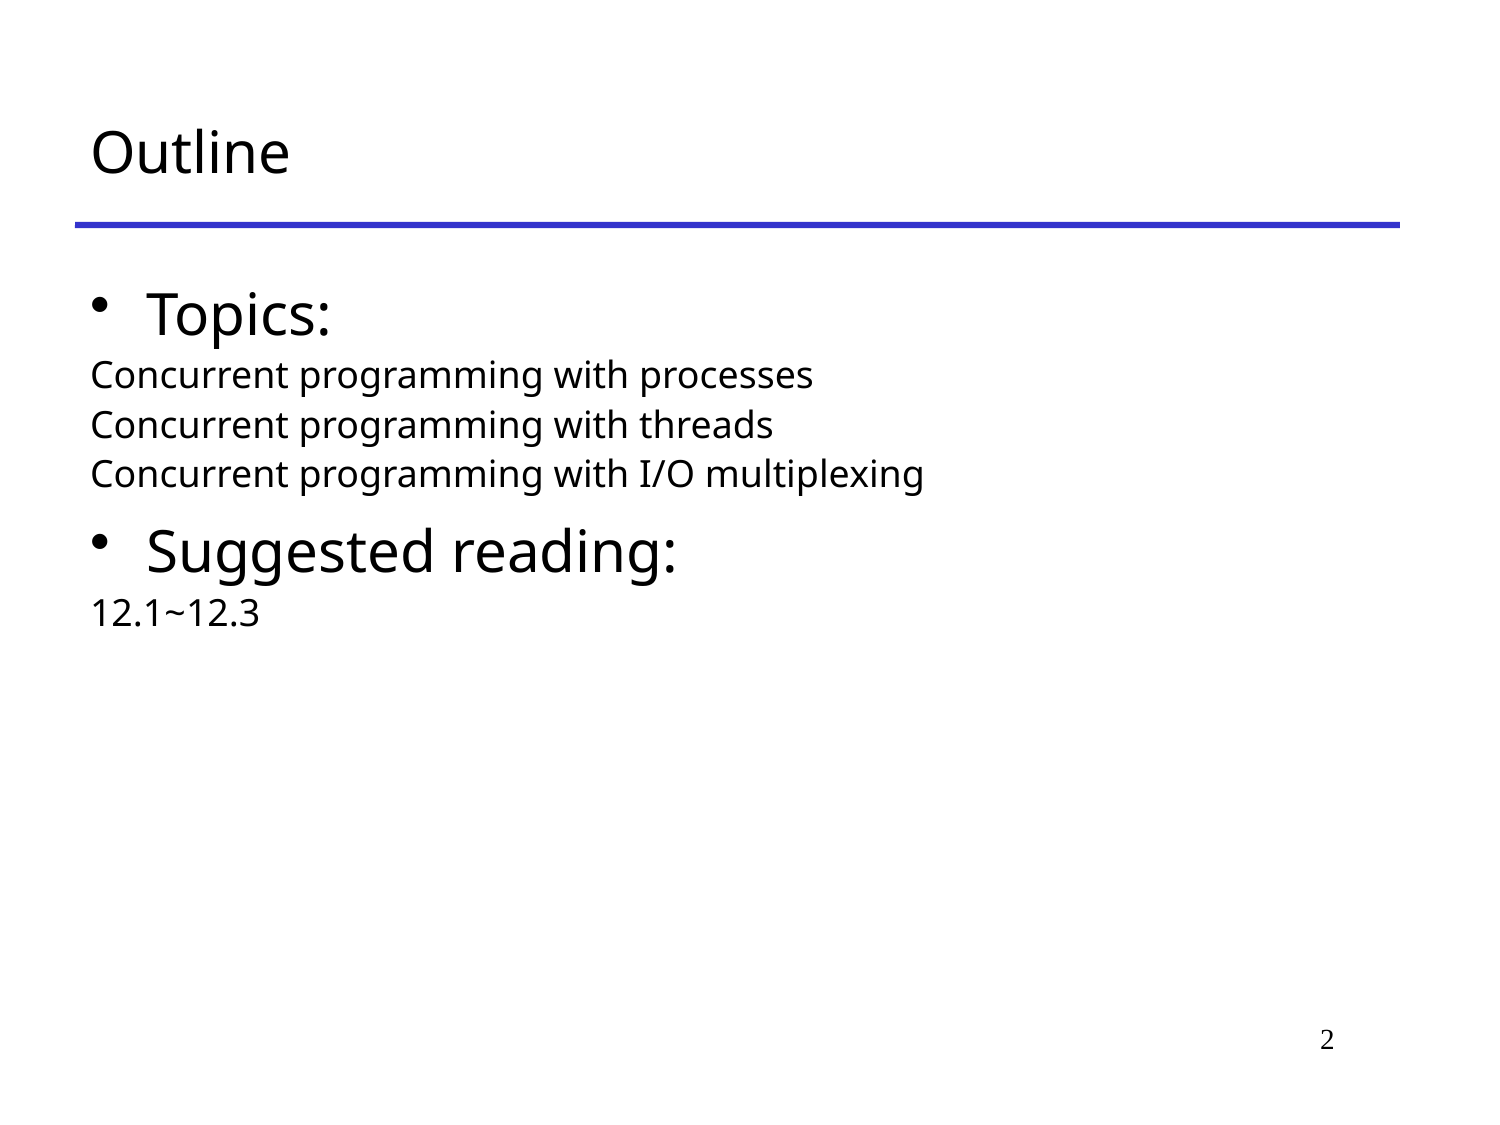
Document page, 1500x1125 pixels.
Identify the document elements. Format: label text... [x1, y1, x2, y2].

slide_number 2 [1137, 1025, 1351, 1088]
title Outline [75, 75, 1400, 225]
list Topics: Concurrent programming with processes Concurrent programming with threads Concurrent programming with I/O multiplexing Suggested reading: 12.1~12.3 [75, 262, 1438, 1025]
